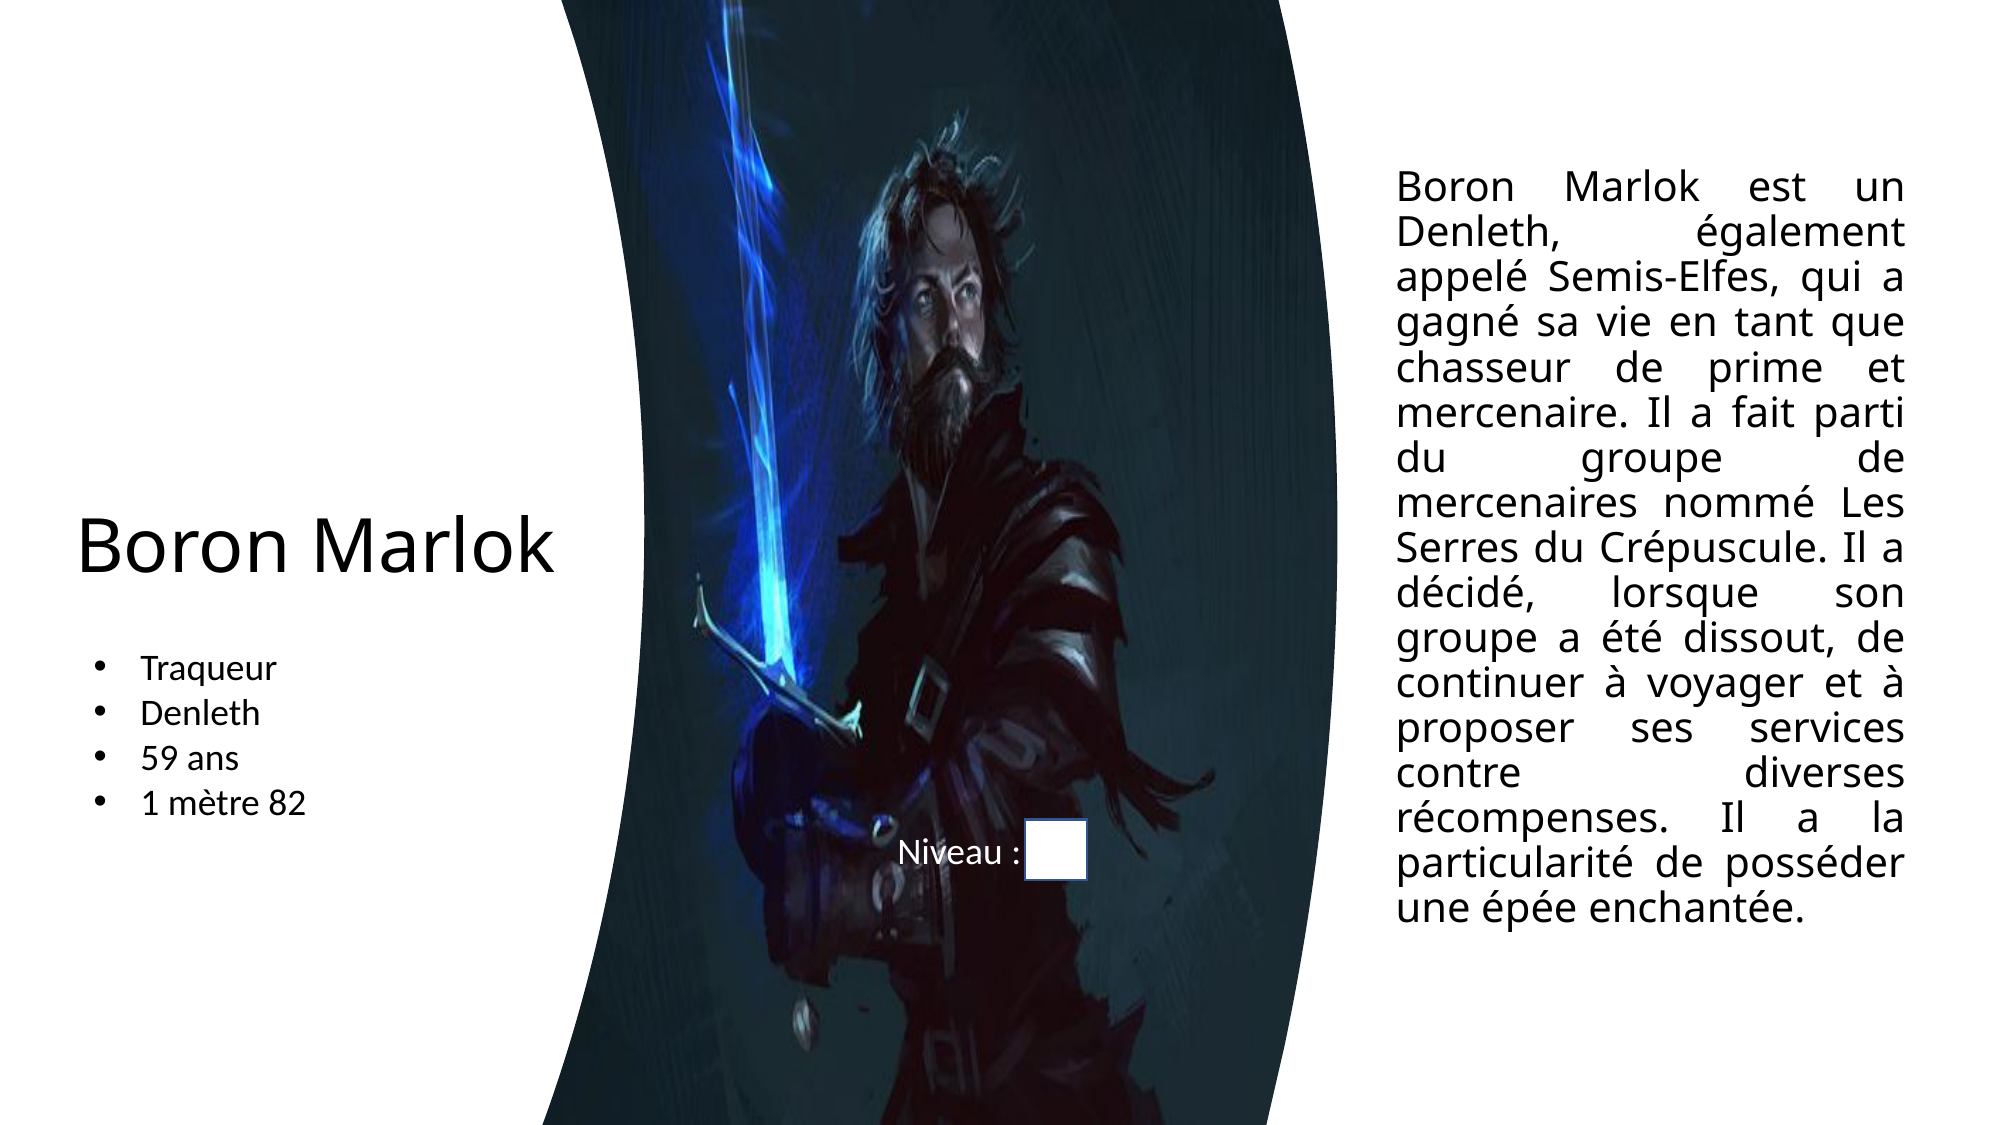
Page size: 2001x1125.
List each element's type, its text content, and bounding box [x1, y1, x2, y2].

text_box Traqueur Denleth 59 ans 1 mètre 82 [78, 635, 542, 831]
list Boron Marlok est un Denleth, également appelé Semis-Elfes, qui a gagné sa vie en tant que chasseur de prime et mercenaire. Il a fait parti du groupe de mercenaires nommé Les Serres du Crépuscule. Il a décidé, lorsque son groupe a été dissout, de continuer à voyager et à proposer ses services contre diverses récompenses. Il a la particularité de posséder une épée enchantée. [1380, 79, 1921, 1018]
picture [542, 0, 1338, 1125]
title Boron Marlok [60, 79, 542, 1018]
